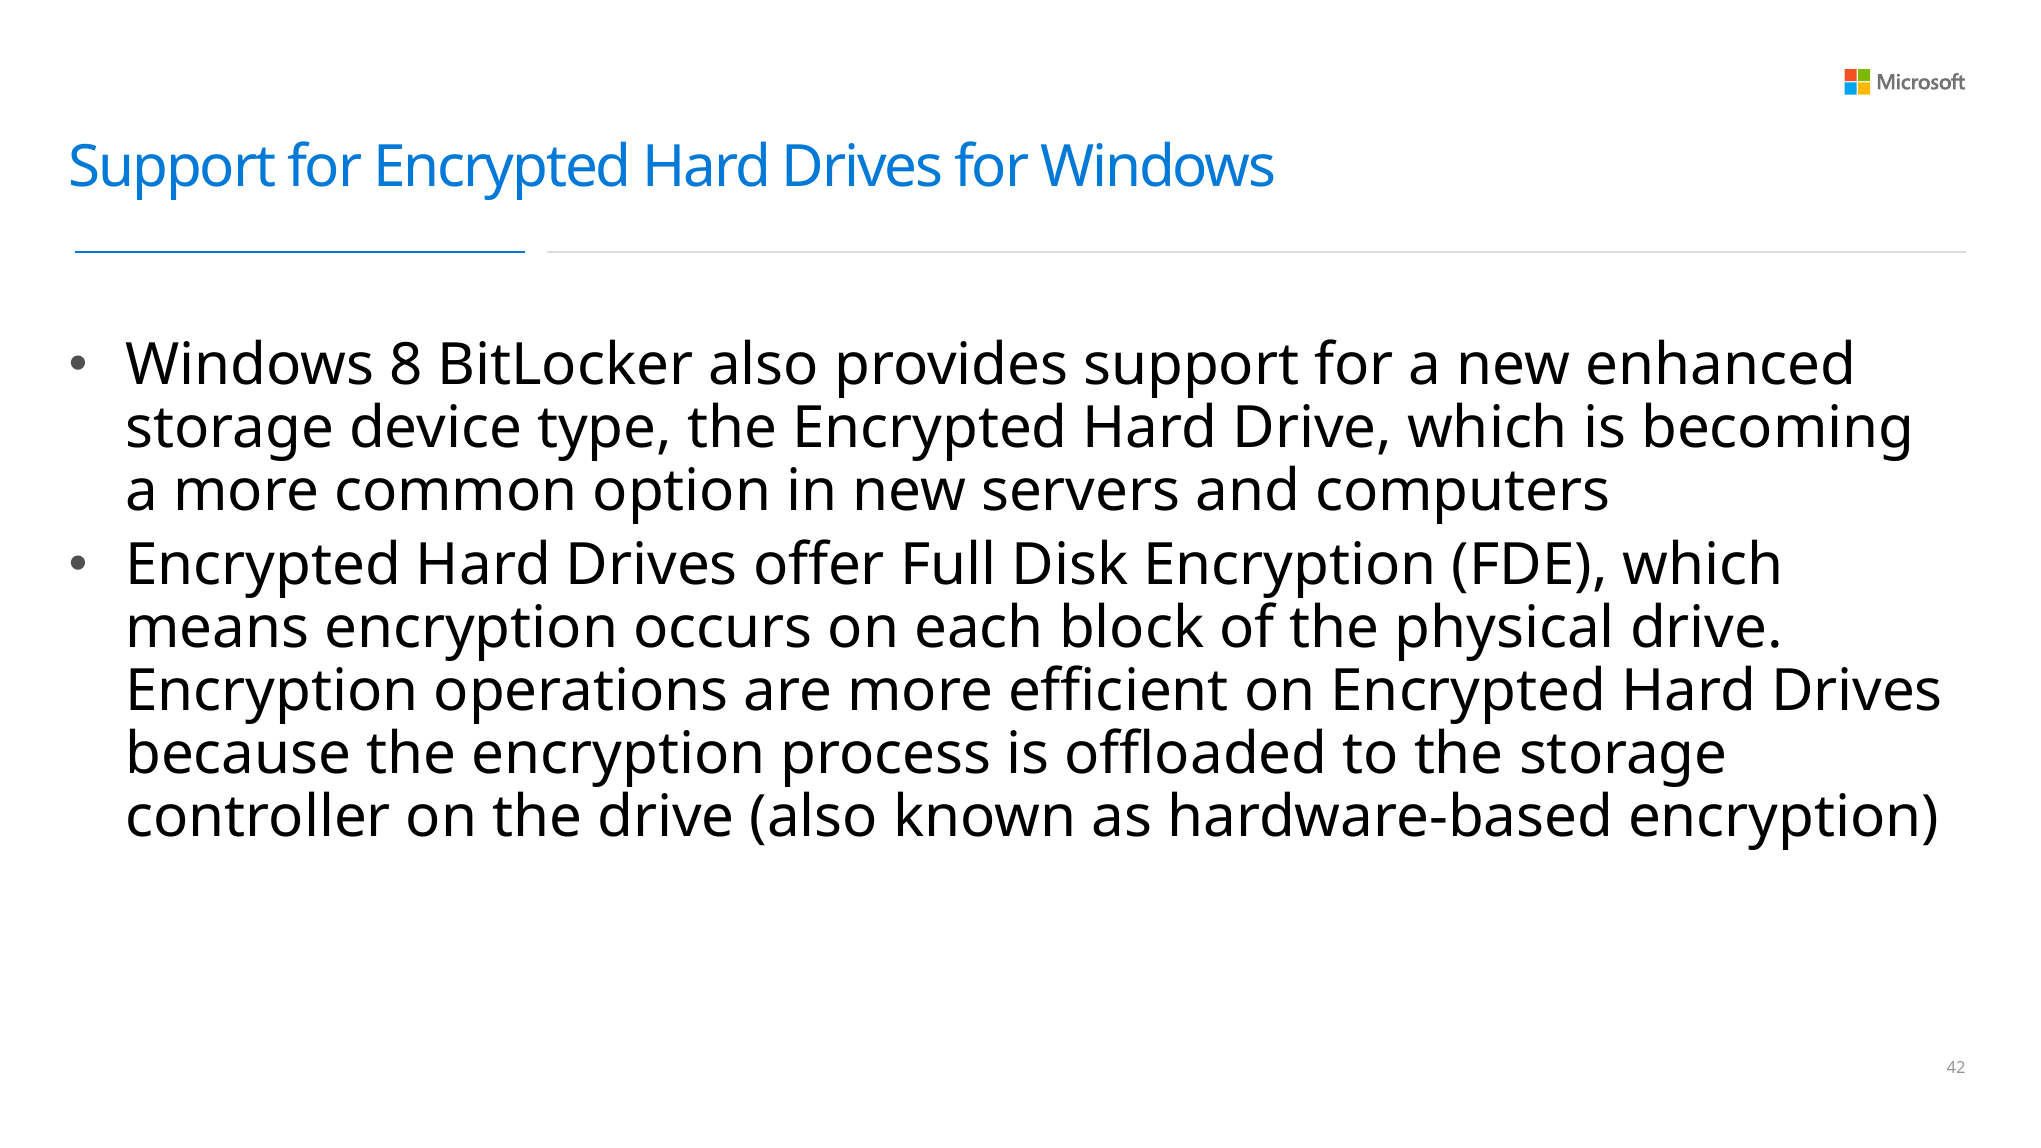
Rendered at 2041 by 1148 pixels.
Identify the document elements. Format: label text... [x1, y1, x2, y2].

title Support for Encrypted Hard Drives for Windows [45, 123, 1996, 199]
list Windows 8 BitLocker also provides support for a new enhanced storage device type, the Encrypted Hard Drive, which is becoming a more common option in new servers and computers Encrypted Hard Drives offer Full Disk Encryption (FDE), which means encryption occurs on each block of the physical drive. Encryption operations are more efficient on Encrypted Hard Drives because the encryption process is offloaded to the storage controller on the drive (also known as hardware-based encryption) [45, 318, 1968, 873]
slide_number 41 [1904, 1058, 1966, 1077]
